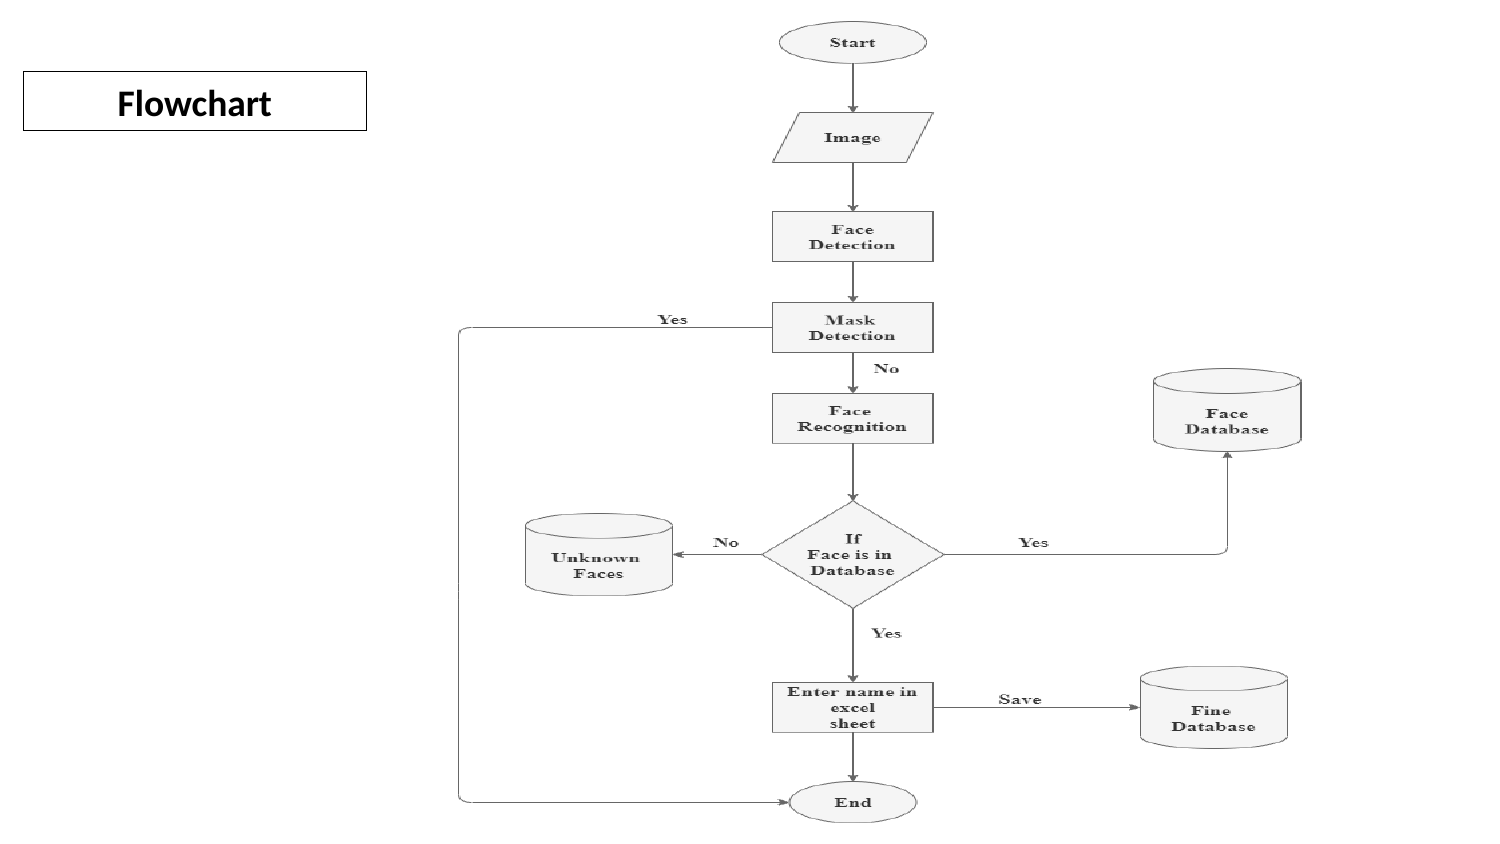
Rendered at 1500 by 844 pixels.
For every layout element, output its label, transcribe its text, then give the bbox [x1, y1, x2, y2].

picture [449, 20, 1302, 823]
text_box Flowchart [23, 71, 367, 131]
